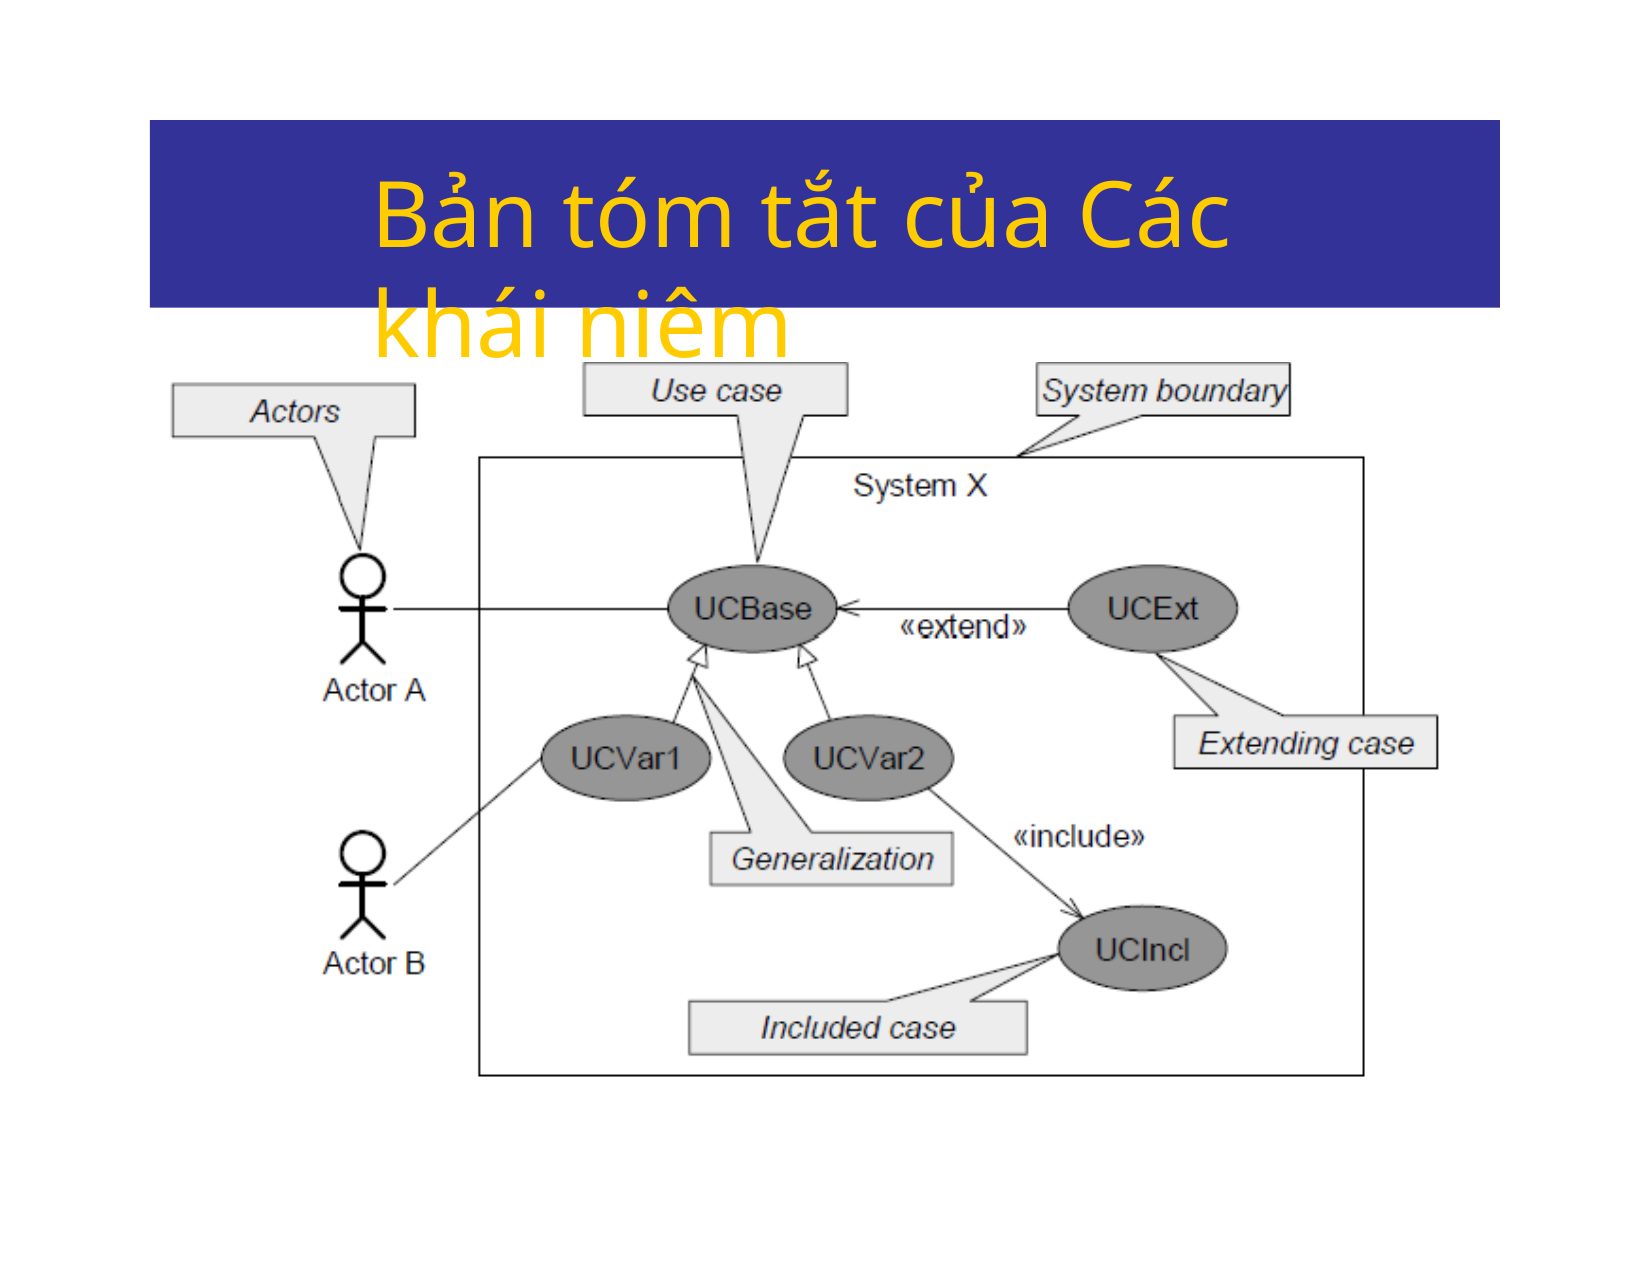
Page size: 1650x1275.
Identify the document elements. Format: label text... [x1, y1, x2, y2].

picture [149, 362, 1451, 1113]
title Bản tóm tắt của Các khái niệm [369, 154, 1281, 360]
